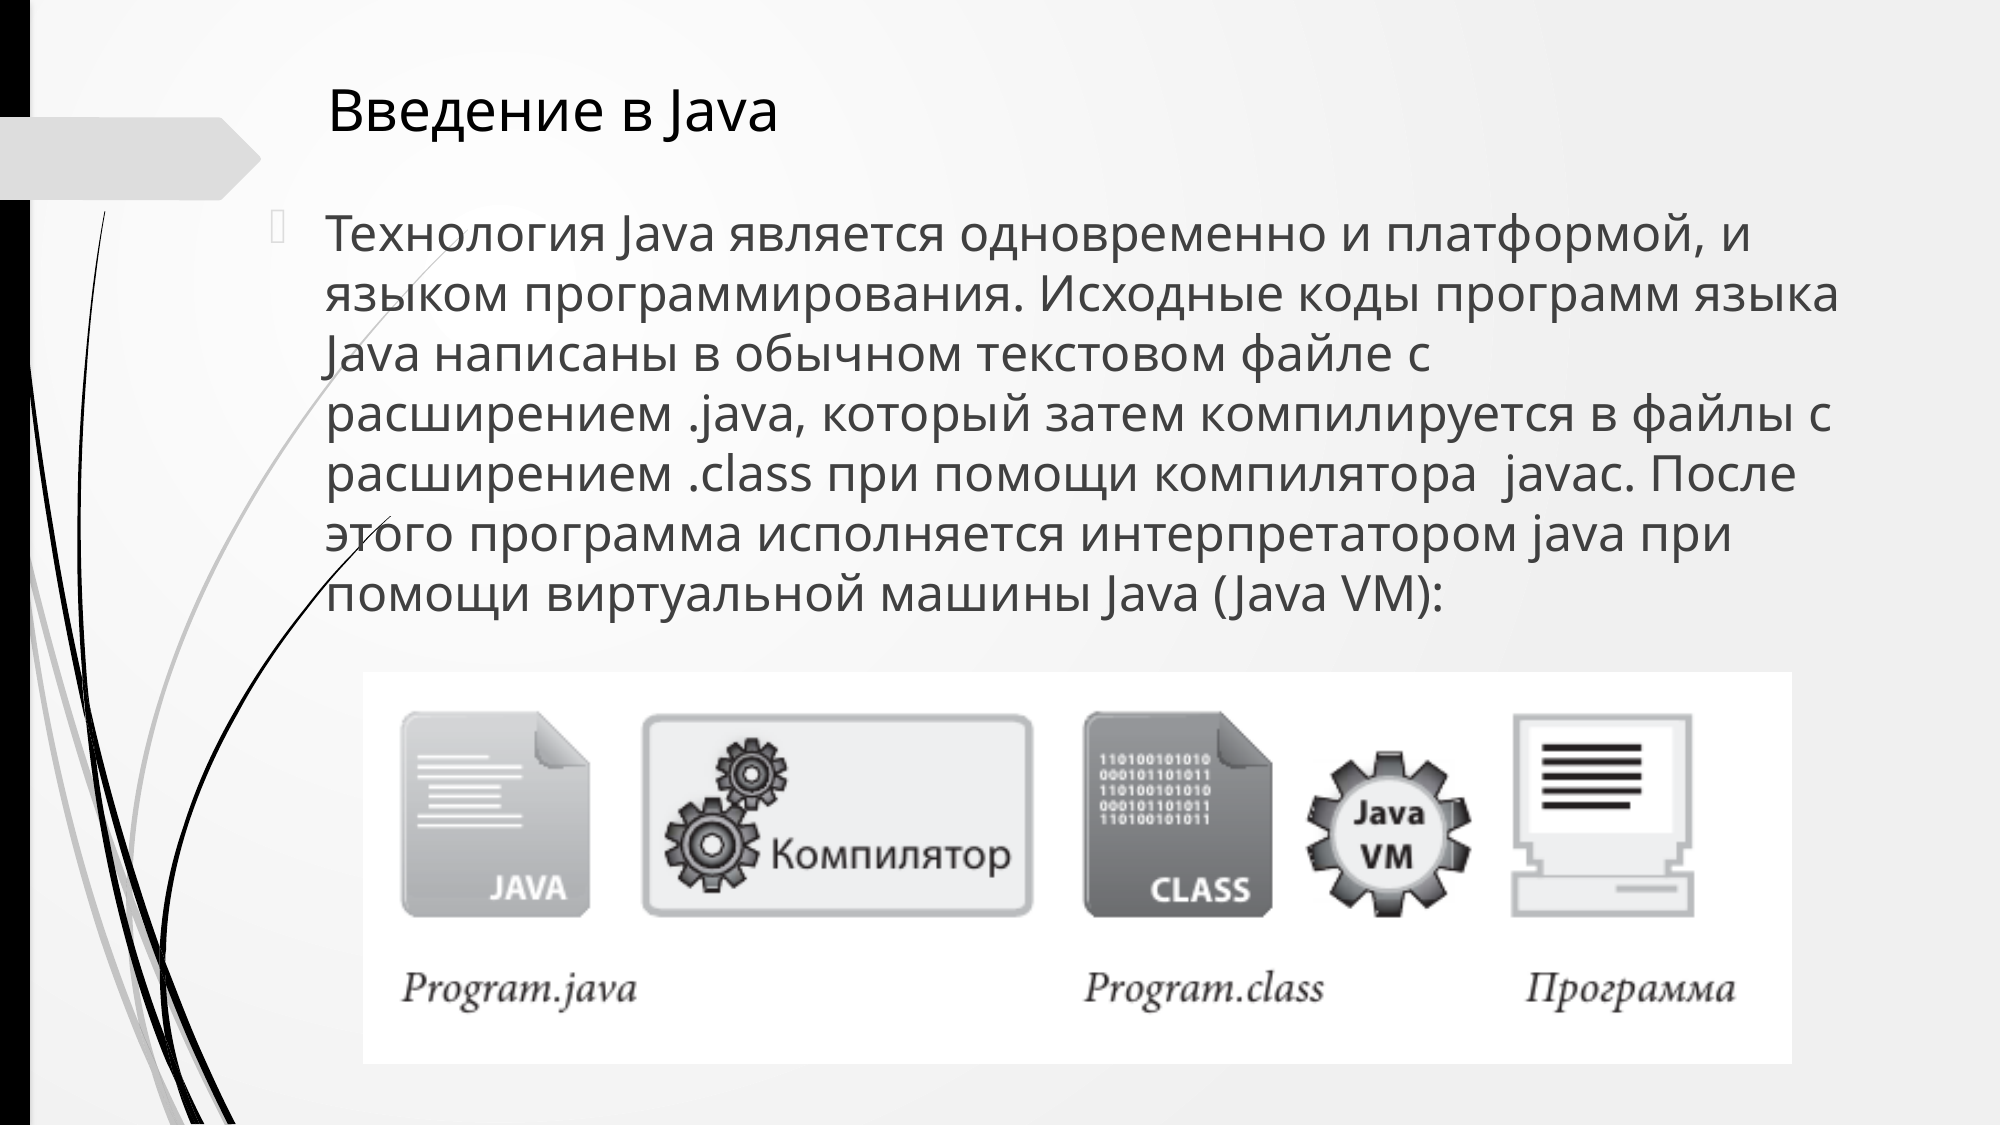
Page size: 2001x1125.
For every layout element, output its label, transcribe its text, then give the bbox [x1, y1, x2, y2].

picture [362, 672, 1793, 1064]
text_box Введение в Java [312, 65, 1633, 151]
list Технология Java является одновременно и платформой, и языком программирования. Исходные коды программ языка Java написаны в обычном текстовом файле с расширением .java, который затем компилируется в файлы с расширением .class при помощи компилятора javac. После этого программа исполняется интерпретатором java при помощи виртуальной машины Java (Java VM): [254, 194, 1897, 1098]
